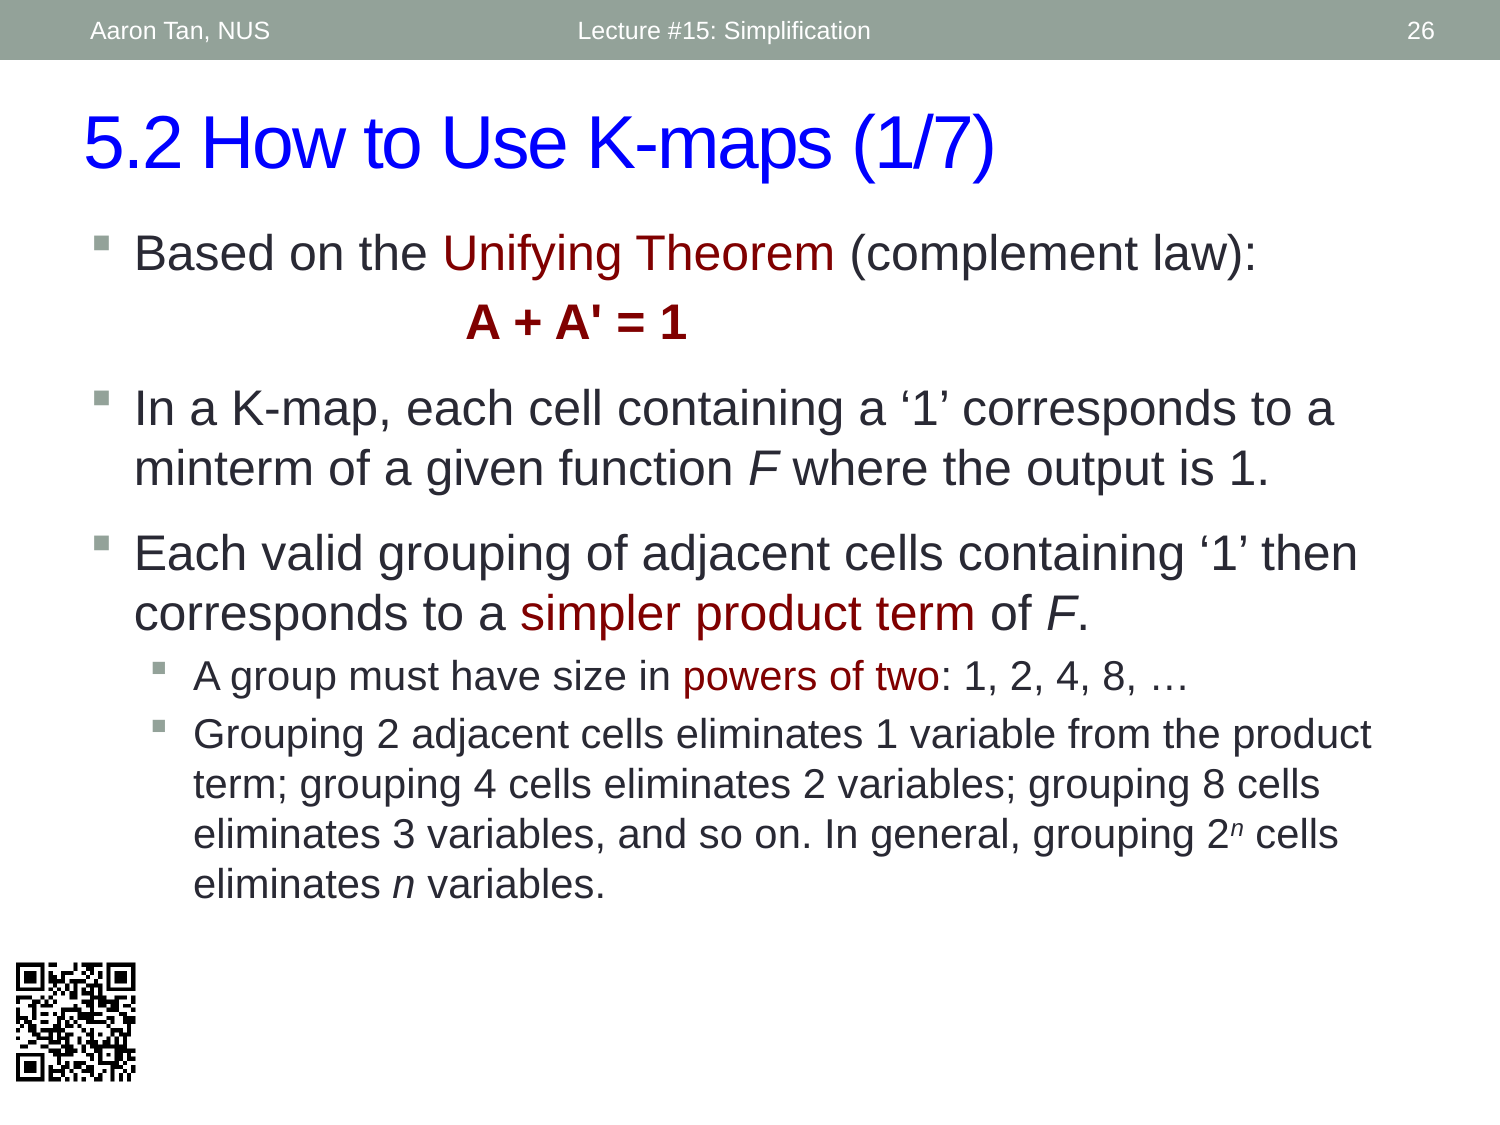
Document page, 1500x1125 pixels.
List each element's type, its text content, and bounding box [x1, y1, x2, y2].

footer Lecture #15: Simplification [562, 3, 1238, 57]
slide_number Aaron Tan, NUS [75, 3, 550, 57]
picture [7, 954, 143, 1089]
text_box Based on the Unifying Theorem (complement law): A + A' = 1 In a K-map, each cell containing a ‘1’ corresponds to a minterm of a given function F where the output is 1. Each valid grouping of adjacent cells containing ‘1’ then corresponds to a simpler product term of F. A group must have size in powers of two: 1, 2, 4, 8, … Grouping 2 adjacent cells eliminates 1 variable from the product term; grouping 4 cells eliminates 2 variables; grouping 8 cells eliminates 3 variables, and so on. In general, grouping 2n cells eliminates n variables. [74, 212, 1425, 938]
slide_number 26 [1308, 3, 1450, 57]
title 5.2 How to Use K-maps (1/7) [68, 86, 1429, 192]
